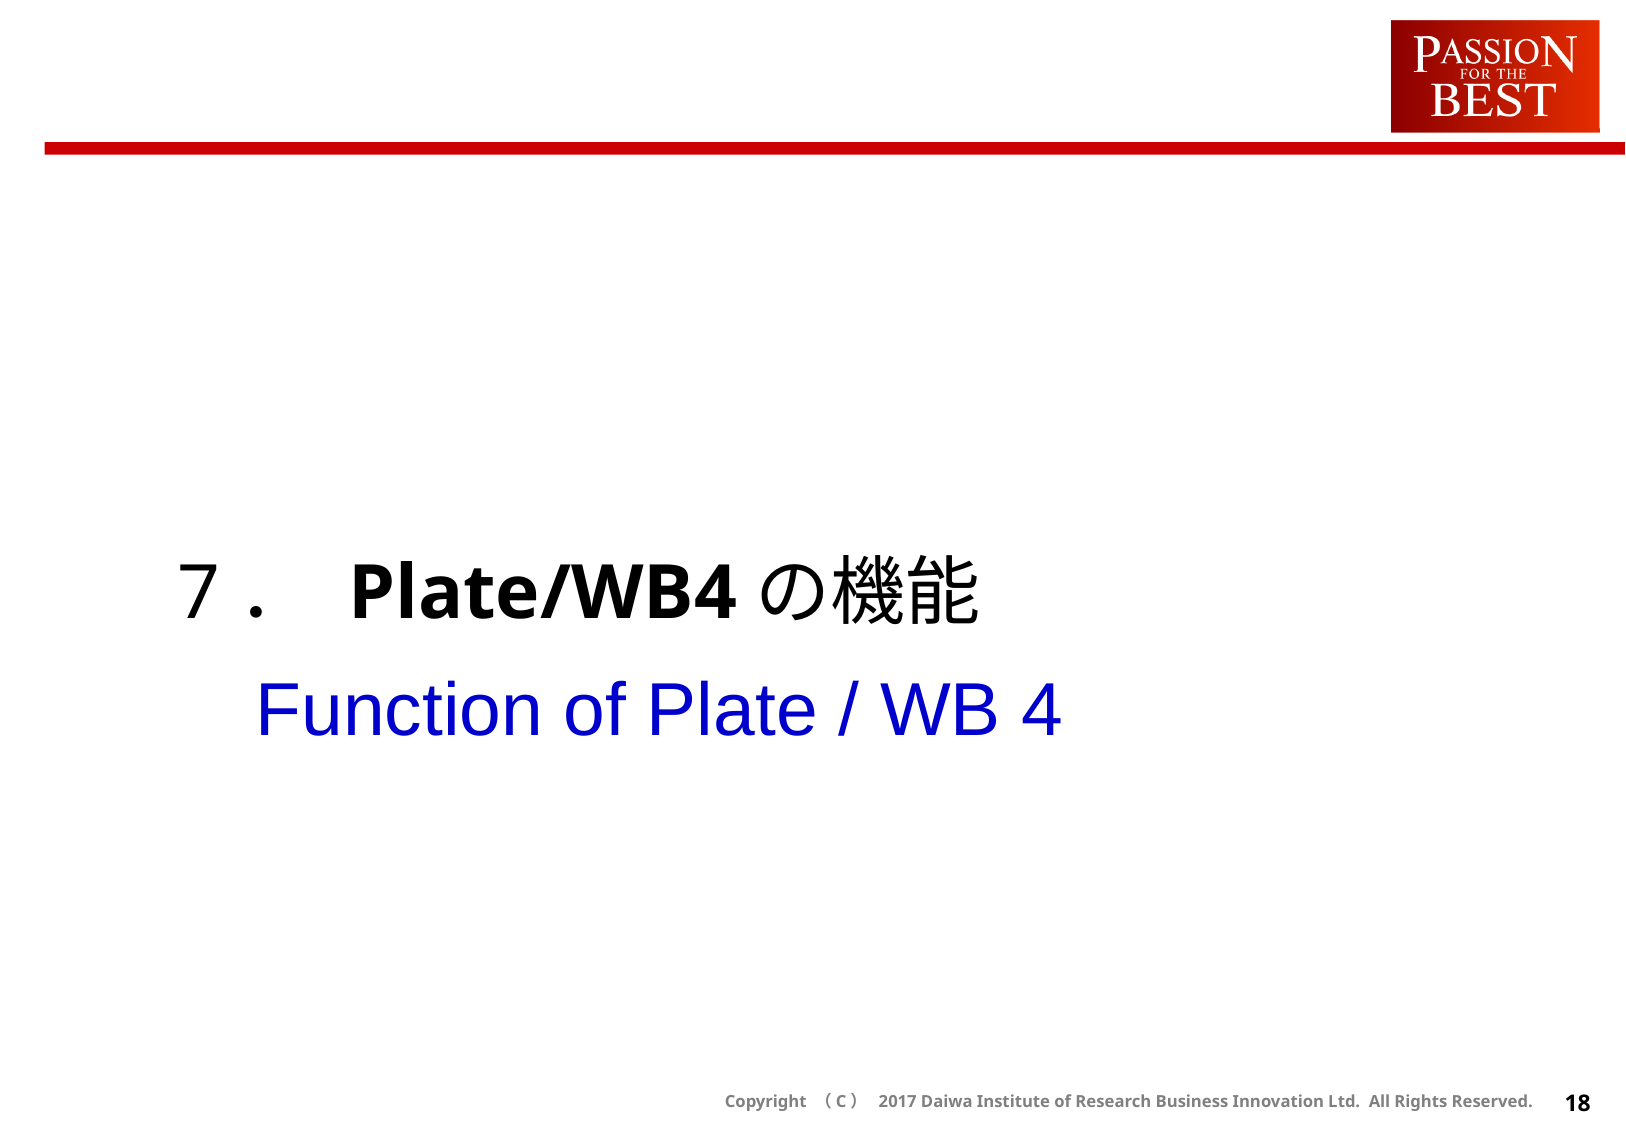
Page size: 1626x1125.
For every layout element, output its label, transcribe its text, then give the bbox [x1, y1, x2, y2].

picture [1391, 19, 1600, 134]
text_box 7． Plate/WB4の機能 Function of Plate / WB 4 [162, 509, 1256, 758]
